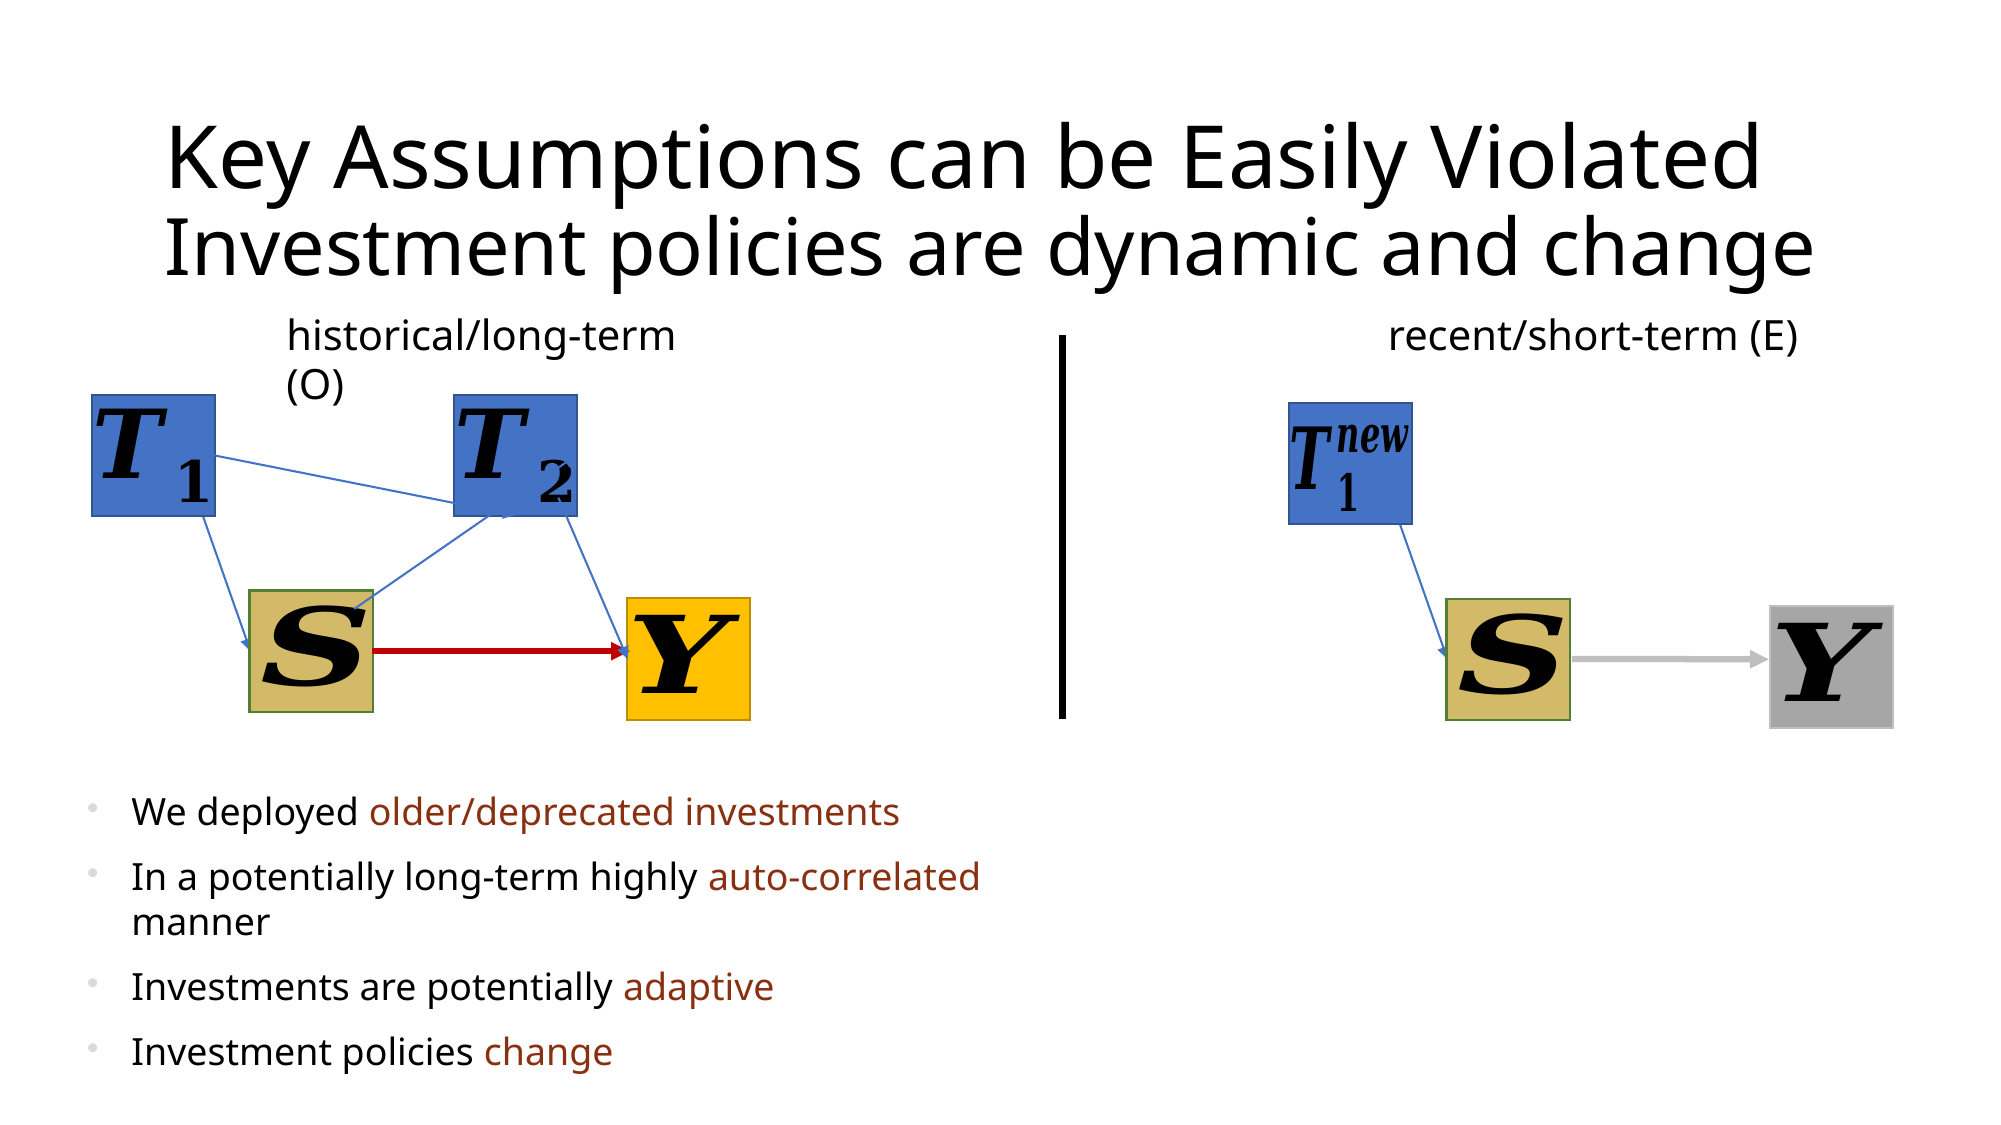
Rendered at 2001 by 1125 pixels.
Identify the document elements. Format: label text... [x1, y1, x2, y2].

text_box recent/short-term (E) [1373, 301, 1832, 366]
text_box We deployed older/deprecated investments In a potentially long-term highly auto-correlated manner Investments are potentially adaptive Investment policies change [73, 780, 1106, 1081]
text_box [1393, 505, 1466, 618]
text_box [196, 497, 269, 609]
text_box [354, 497, 473, 609]
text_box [558, 497, 646, 617]
title Key Assumptions can be Easily Violated Investment policies are dynamic and change [149, 99, 1849, 307]
text_box historical/long-term (O) [271, 301, 731, 416]
